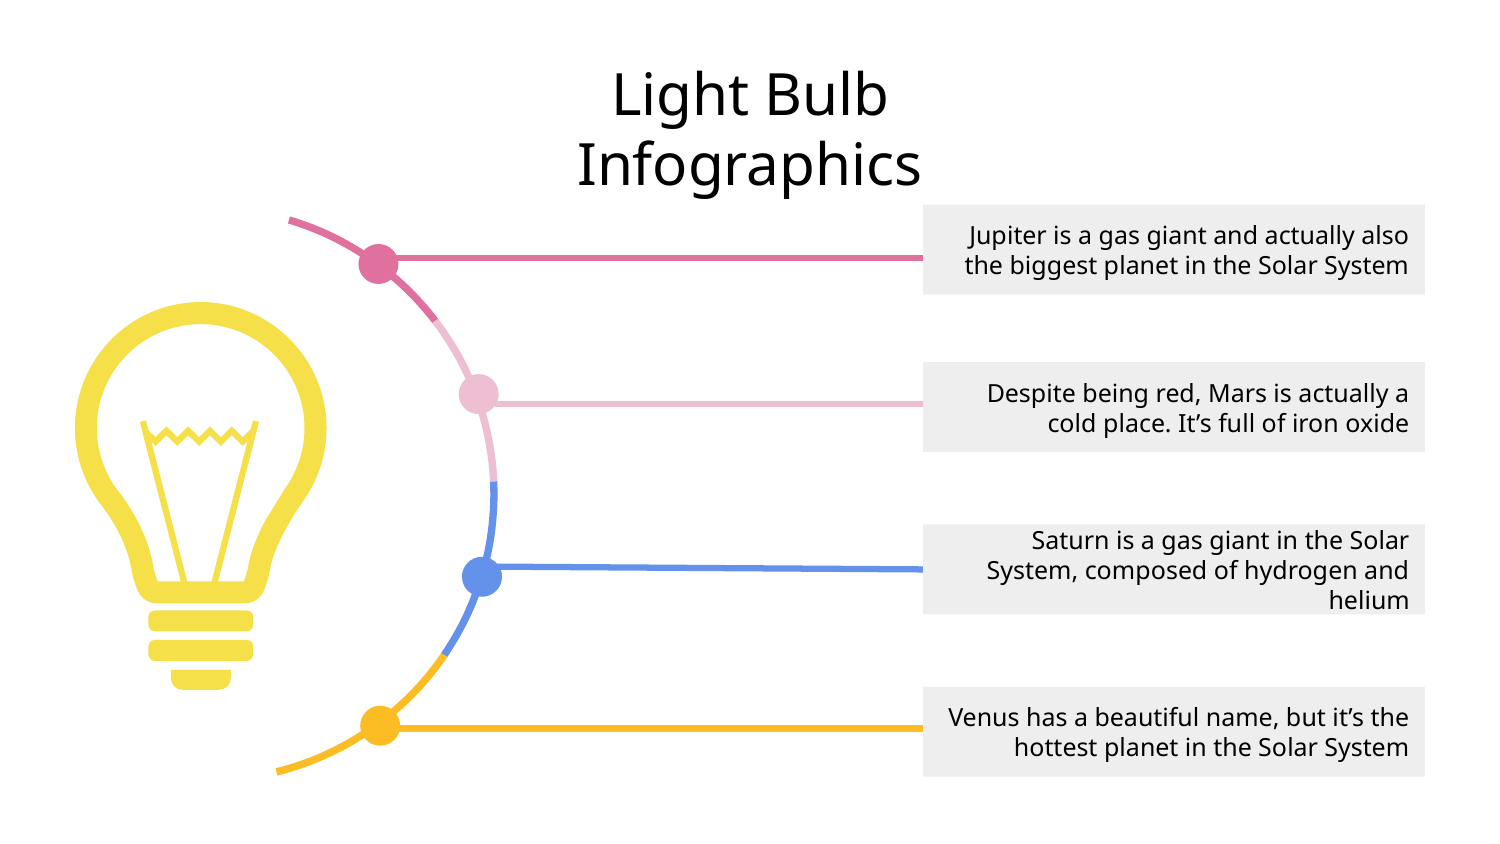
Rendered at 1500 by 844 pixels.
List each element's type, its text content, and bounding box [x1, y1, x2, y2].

text_box Jupiter is a gas giant and actually also the biggest planet in the Solar System [923, 204, 1425, 295]
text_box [494, 566, 924, 570]
text_box Venus has a beautiful name, but it’s the hottest planet in the Solar System [923, 686, 1425, 777]
title Light Bulb Infographics [468, 88, 1032, 167]
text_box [74, 301, 270, 691]
text_box Saturn is a gas giant in the Solar System, composed of hydrogen and helium [923, 524, 1425, 615]
text_box Despite being red, Mars is actually a cold place. It’s full of iron oxide [923, 362, 1425, 453]
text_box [275, 216, 503, 776]
